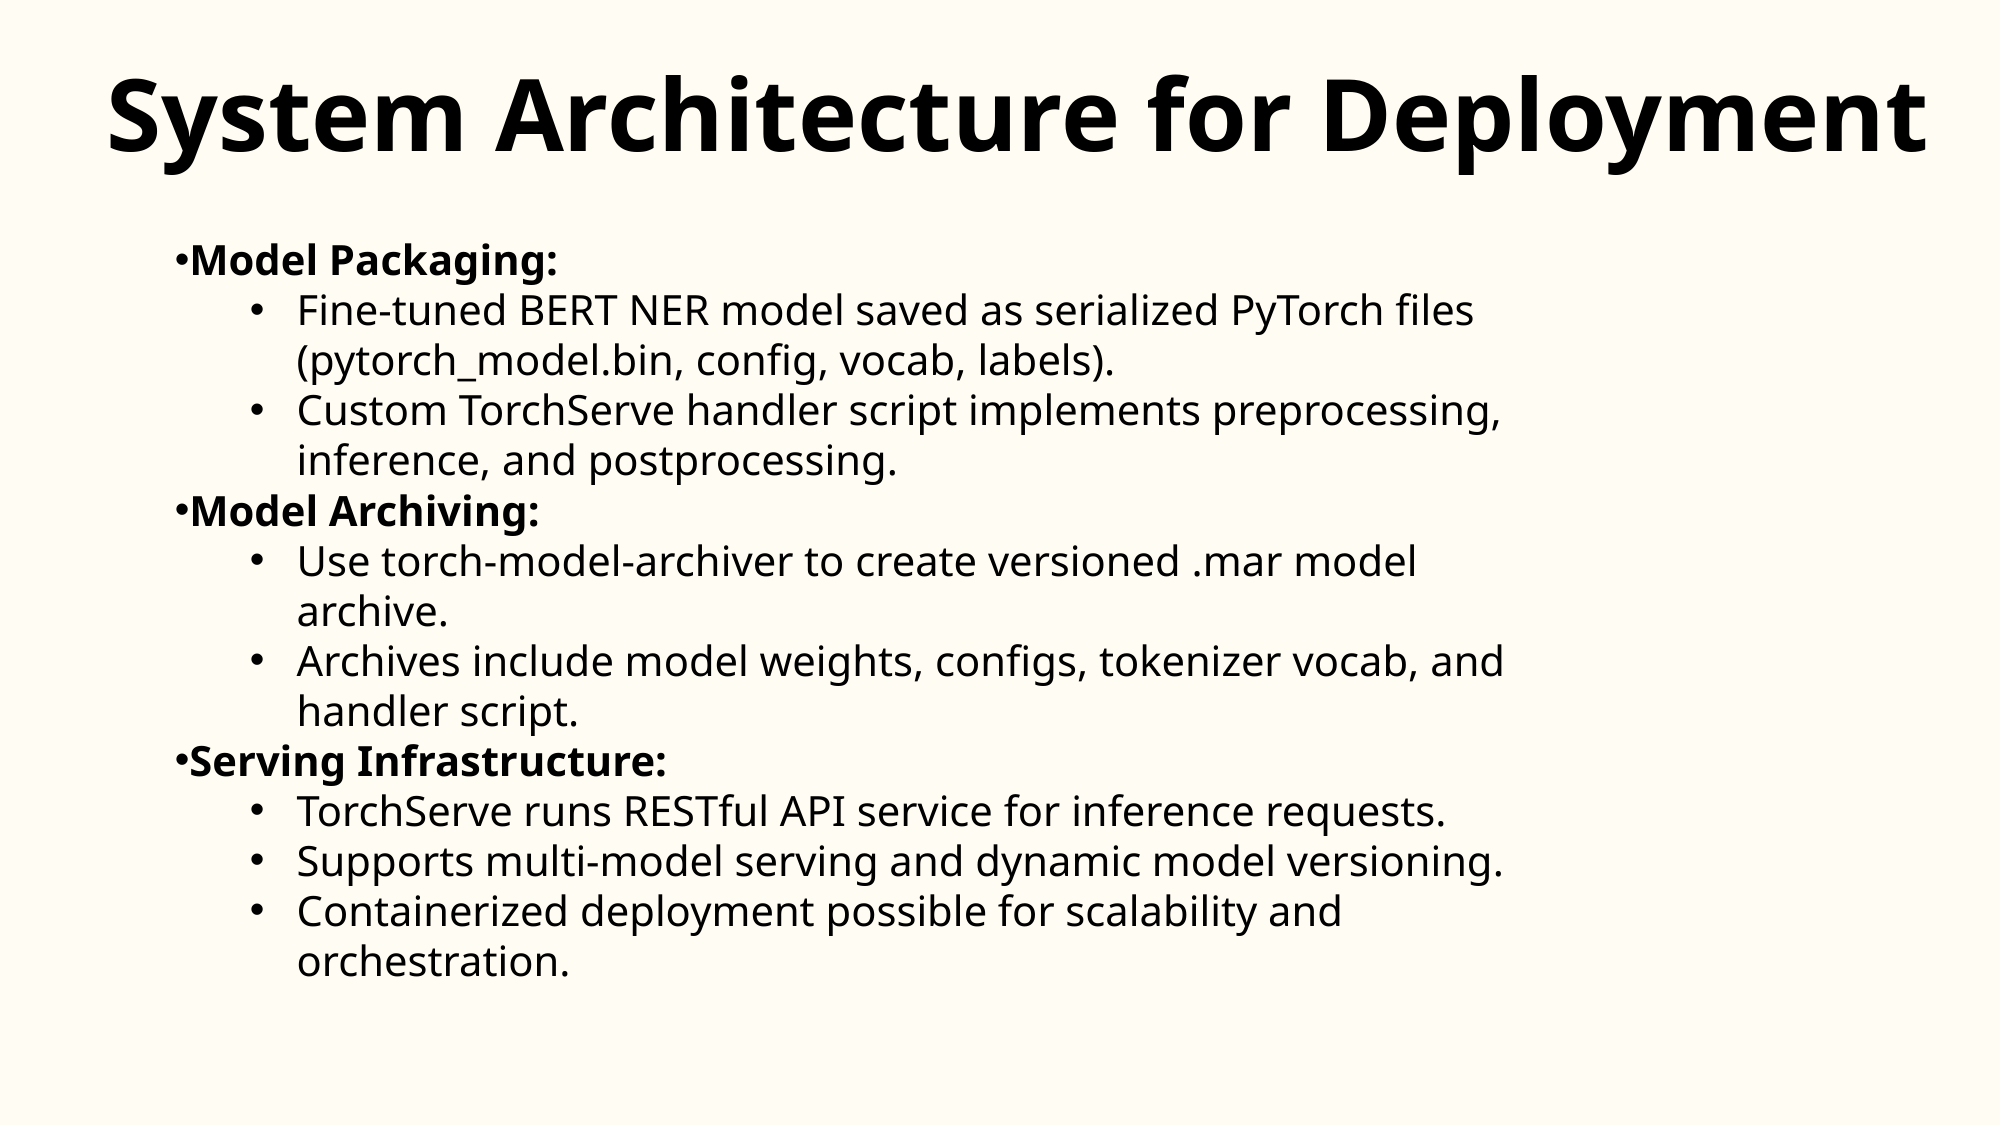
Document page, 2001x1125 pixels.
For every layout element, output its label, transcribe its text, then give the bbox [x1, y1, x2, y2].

text_box System Architecture for Deployment [106, 56, 1762, 173]
text_box Model Packaging: Fine-tuned BERT NER model saved as serialized PyTorch files (pytorch_model.bin, config, vocab, labels). Custom TorchServe handler script implements preprocessing, inference, and postprocessing. Model Archiving: Use torch-model-archiver to create versioned .mar model archive. Archives include model weights, configs, tokenizer vocab, and handler script. Serving Infrastructure: TorchServe runs RESTful API service for inference requests. Supports multi-model serving and dynamic model versioning. Containerized deployment possible for scalability and orchestration. [160, 226, 1553, 992]
